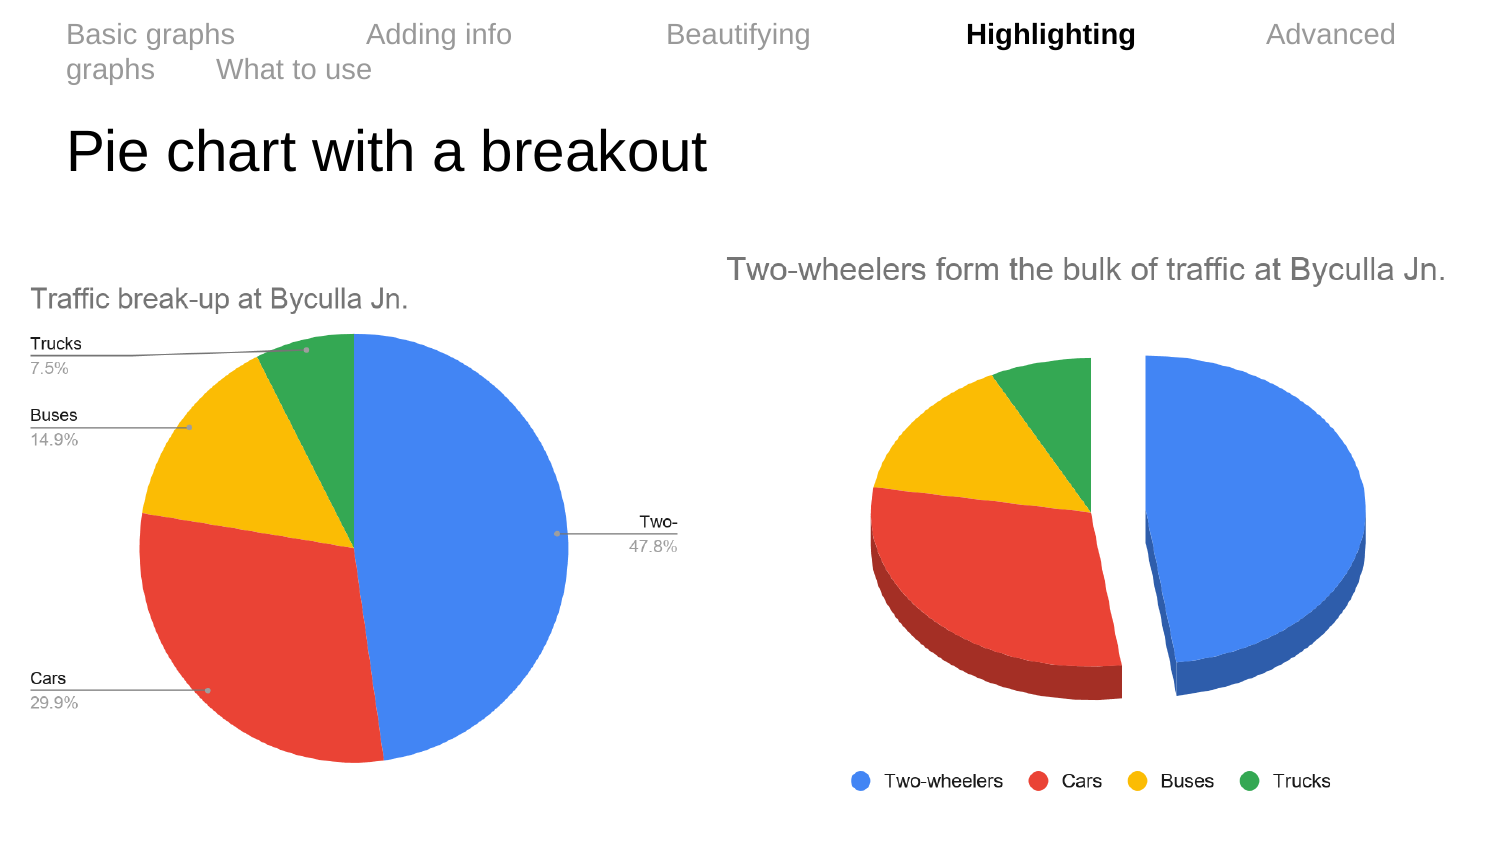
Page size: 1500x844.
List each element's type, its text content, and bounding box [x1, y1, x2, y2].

picture [3, 219, 1485, 822]
text_box Basic graphs Adding info Beautifying Highlighting Advanced graphs What to use [51, 0, 1500, 62]
title Pie chart with a breakout [51, 98, 1449, 192]
